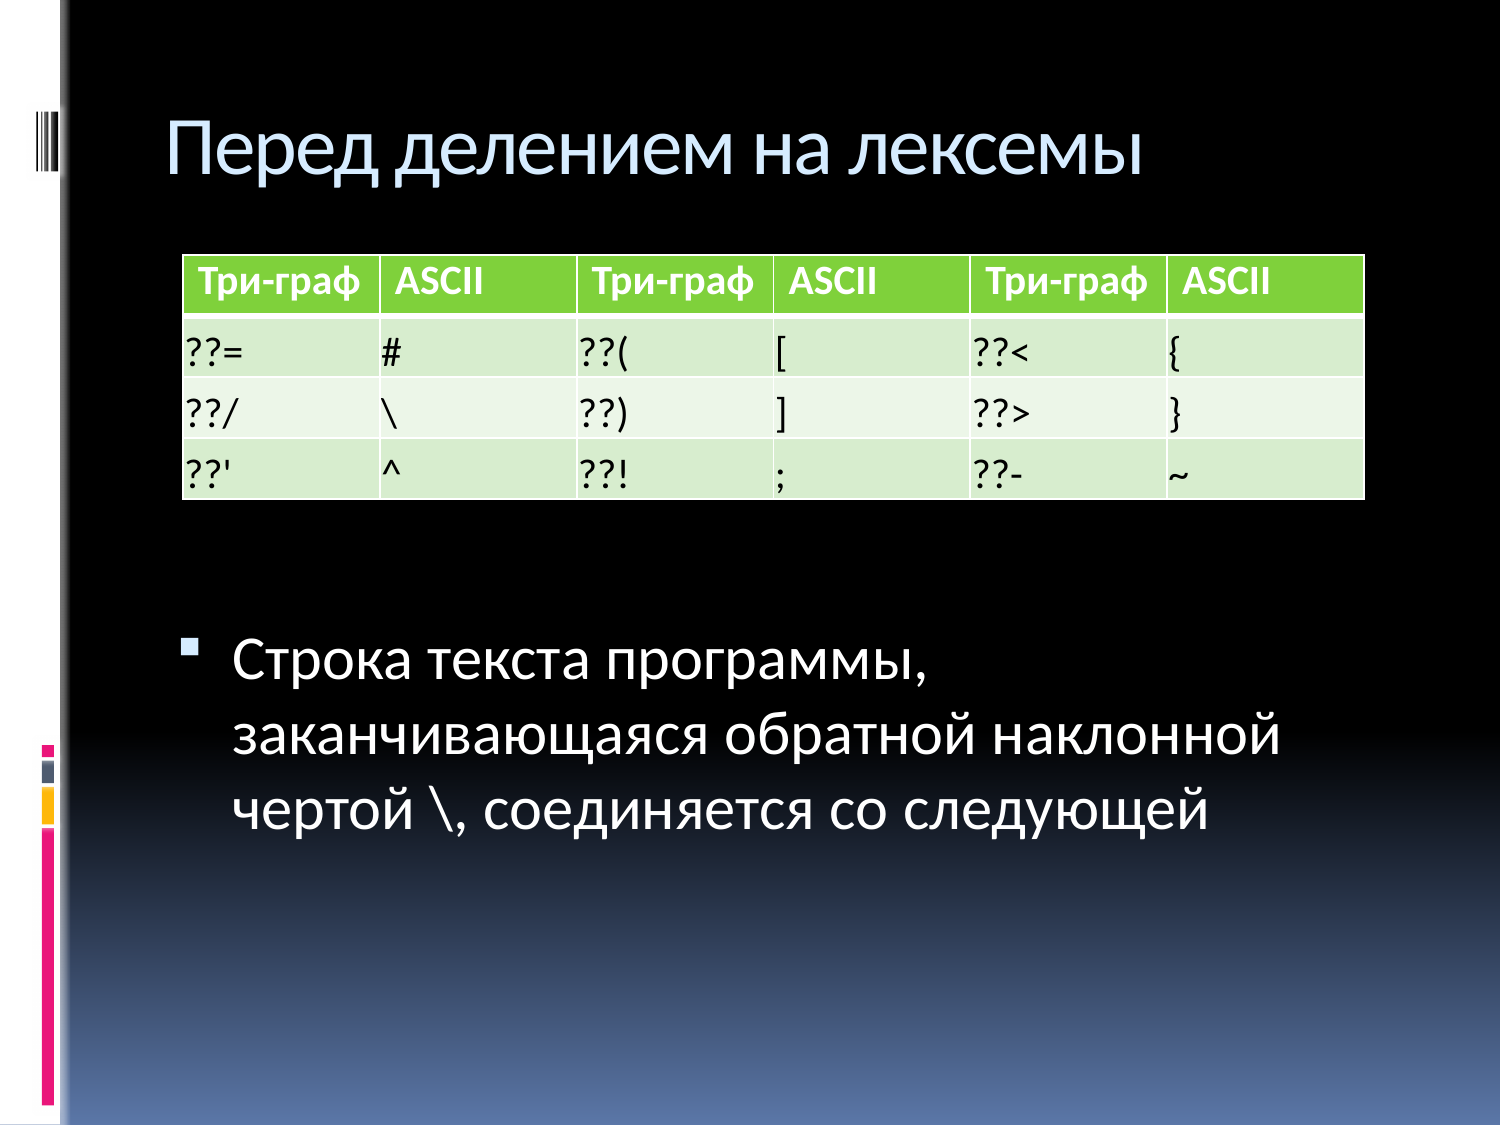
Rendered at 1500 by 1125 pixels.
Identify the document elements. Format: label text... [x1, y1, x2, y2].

table_cell ] [774, 378, 969, 437]
table_cell ??< [971, 319, 1166, 376]
table_header ASCII [774, 256, 969, 313]
table_cell ??) [578, 378, 773, 437]
table_header ASCII [1168, 256, 1363, 313]
table_cell # [381, 319, 576, 376]
table_cell ^ [381, 439, 576, 498]
title Перед делением на лексемы [150, 83, 1425, 234]
list Строка текста программы, заканчивающаяся обратной наклонной чертой \, соединяется со следующей [150, 609, 1425, 1043]
table_header Три-граф [578, 256, 773, 313]
table_cell { [1168, 319, 1363, 376]
table_cell ??= [184, 319, 379, 376]
table_cell } [1168, 378, 1363, 437]
table_cell ??- [971, 439, 1166, 498]
table_cell ~ [1168, 439, 1363, 498]
table_cell ??' [184, 439, 379, 498]
table_cell \ [381, 378, 576, 437]
table_cell ??/ [184, 378, 379, 437]
table_cell ; [774, 439, 969, 498]
table_header ASCII [381, 256, 576, 313]
table_cell [ [774, 319, 969, 376]
table_cell ??( [578, 319, 773, 376]
table_header Три-граф [184, 256, 379, 313]
table_header Три-граф [971, 256, 1166, 313]
table_cell ??! [578, 439, 773, 498]
table_cell ??> [971, 378, 1166, 437]
